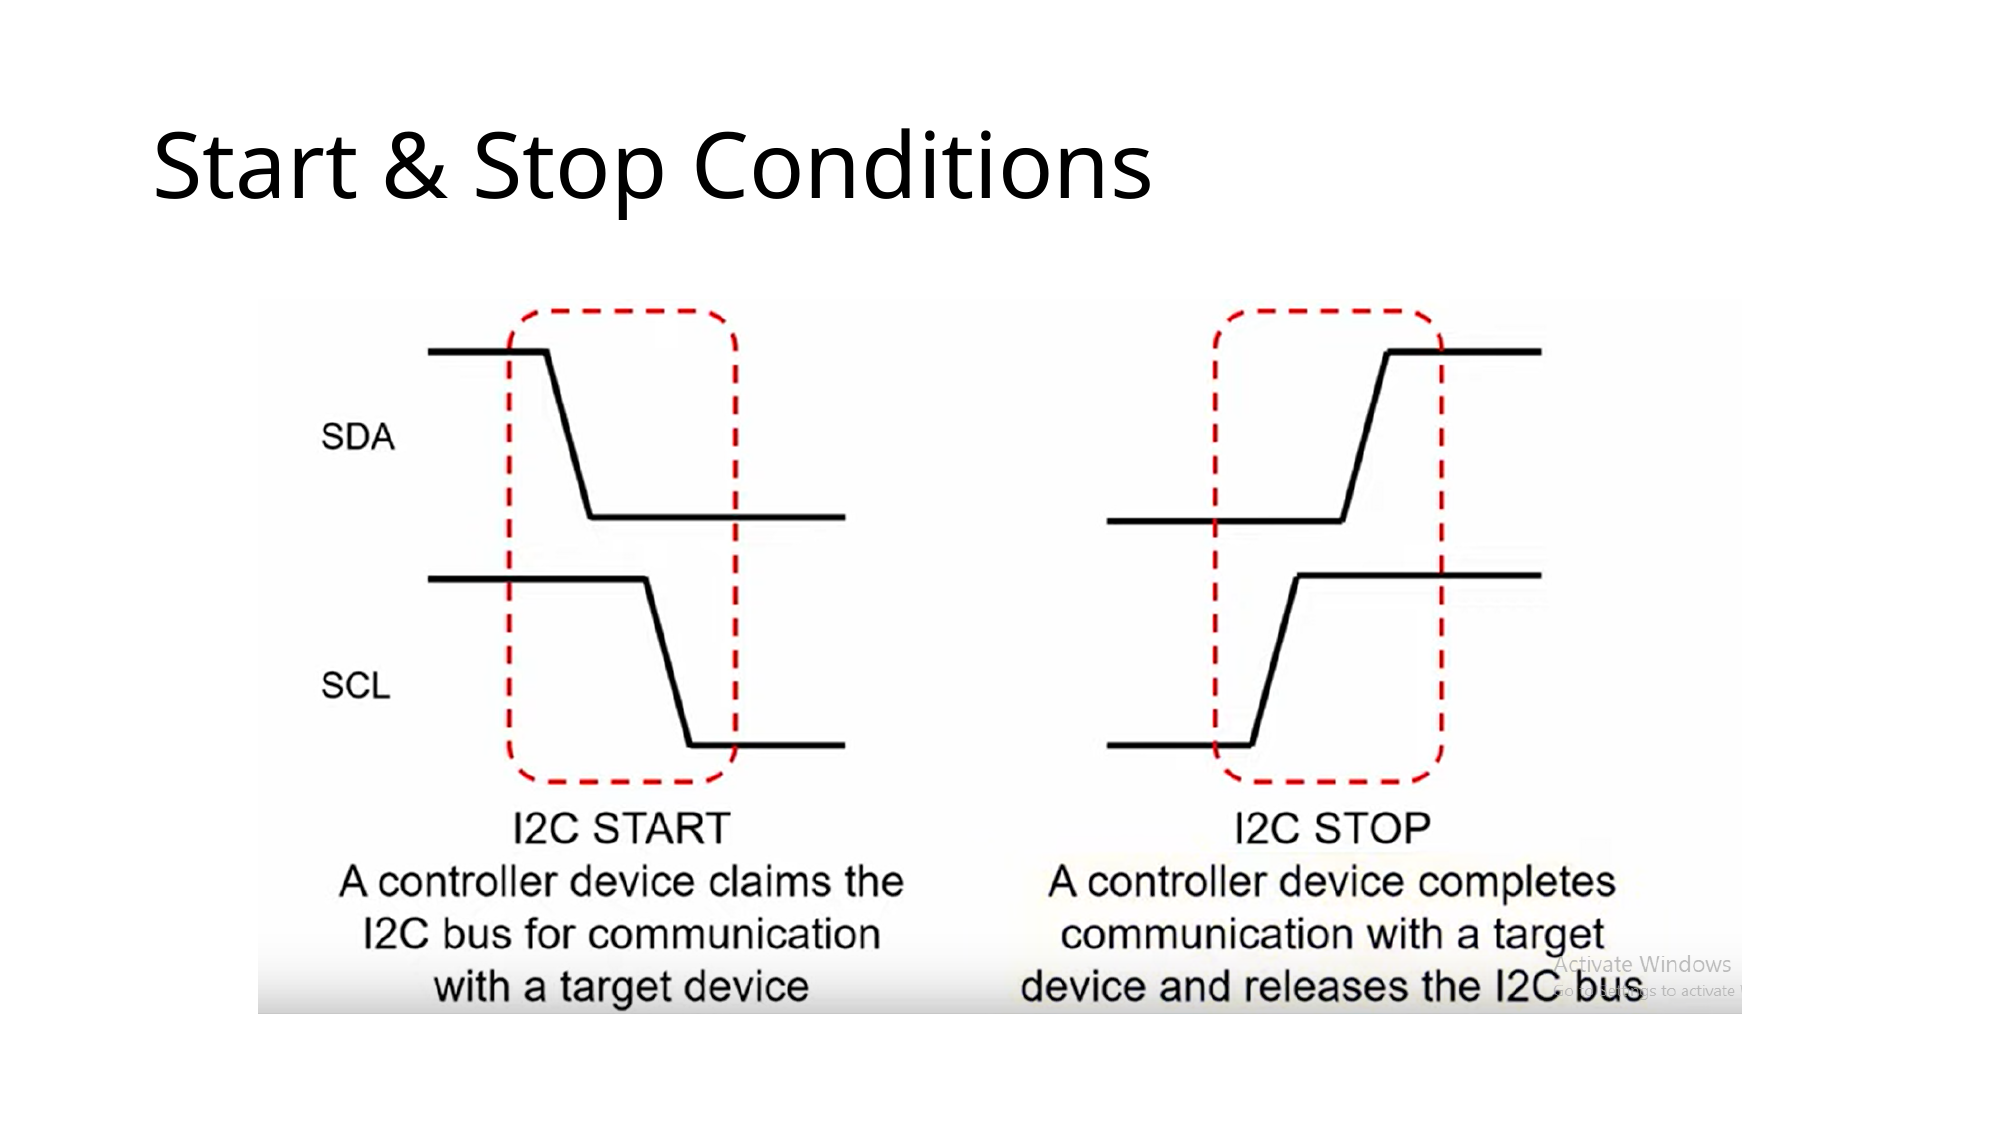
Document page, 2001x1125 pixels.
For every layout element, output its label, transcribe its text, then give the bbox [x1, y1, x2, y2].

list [258, 299, 1742, 1014]
title Start & Stop Conditions [137, 59, 1863, 278]
